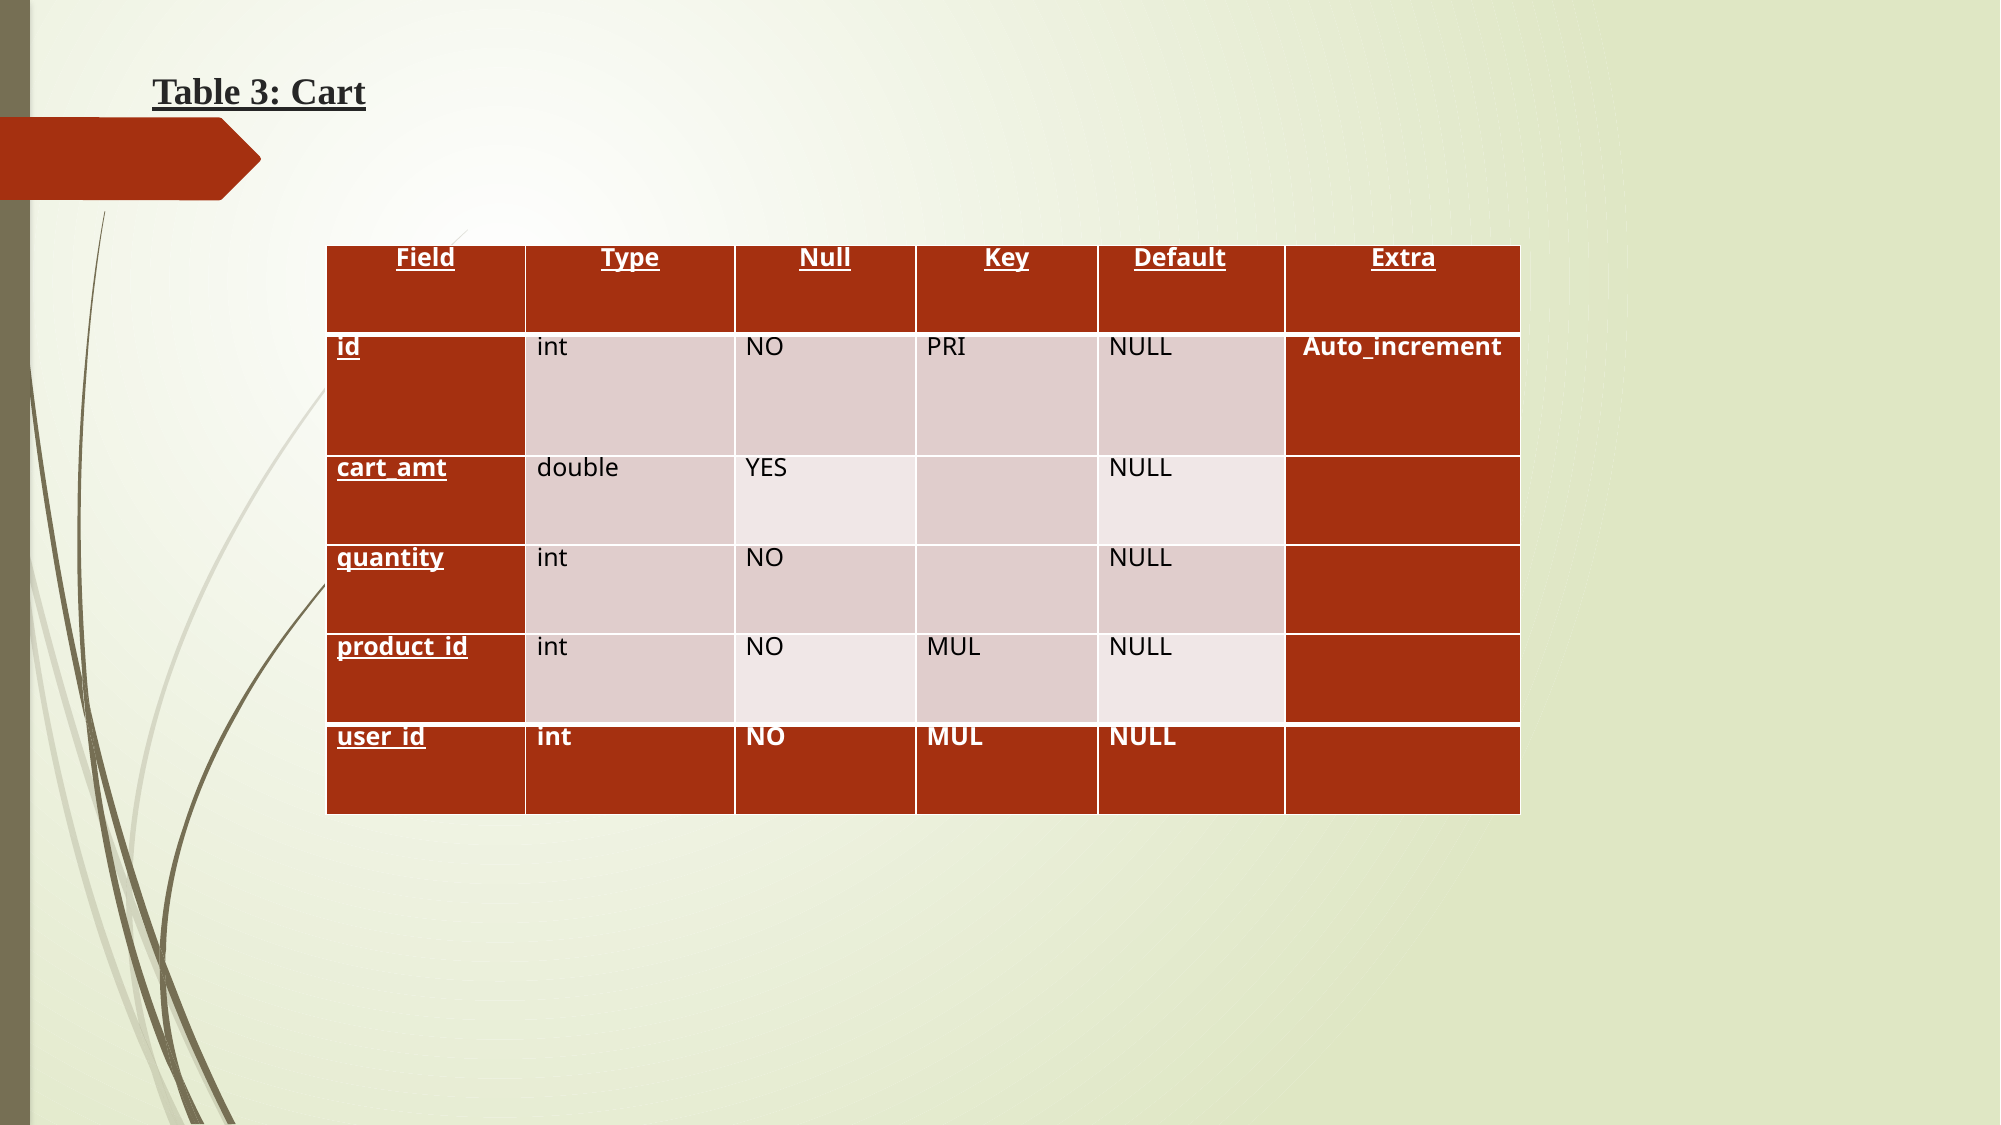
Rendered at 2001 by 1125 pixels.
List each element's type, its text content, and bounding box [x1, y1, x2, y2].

table_cell [1286, 546, 1520, 633]
table_cell NULL [1099, 727, 1284, 814]
table_cell NO [736, 727, 915, 814]
table_cell double [526, 457, 734, 544]
table_header Null [736, 246, 915, 332]
table_cell product_id [327, 635, 525, 722]
table_cell [917, 457, 1097, 544]
table_cell NO [736, 635, 915, 722]
table_cell NULL [1099, 546, 1284, 633]
table_cell id [327, 337, 525, 455]
table_cell PRI [917, 337, 1097, 455]
table_header Default [1099, 246, 1284, 332]
table_cell cart_amt [327, 457, 525, 544]
table_header Field [327, 246, 525, 332]
table_cell [917, 546, 1097, 633]
table_header Type [526, 246, 734, 332]
table_cell NULL [1099, 457, 1284, 544]
table_header Key [917, 246, 1097, 332]
title Table 3: Cart [137, 59, 1863, 192]
table_header Extra [1286, 246, 1520, 332]
table_cell int [526, 337, 734, 455]
table_cell int [526, 635, 734, 722]
table_cell int [526, 727, 734, 814]
table_cell int [526, 546, 734, 633]
table_cell MUL [917, 727, 1097, 814]
table_cell NULL [1099, 635, 1284, 722]
table_cell Auto_increment [1286, 337, 1520, 455]
table_cell [1286, 457, 1520, 544]
table_cell YES [736, 457, 915, 544]
table_cell NO [736, 546, 915, 633]
table_cell NO [736, 337, 915, 455]
table_cell [1286, 727, 1520, 814]
table_cell MUL [917, 635, 1097, 722]
table_cell NULL [1099, 337, 1284, 455]
table_cell [1286, 635, 1520, 722]
table_cell quantity [327, 546, 525, 633]
table_cell user_id [327, 727, 525, 814]
